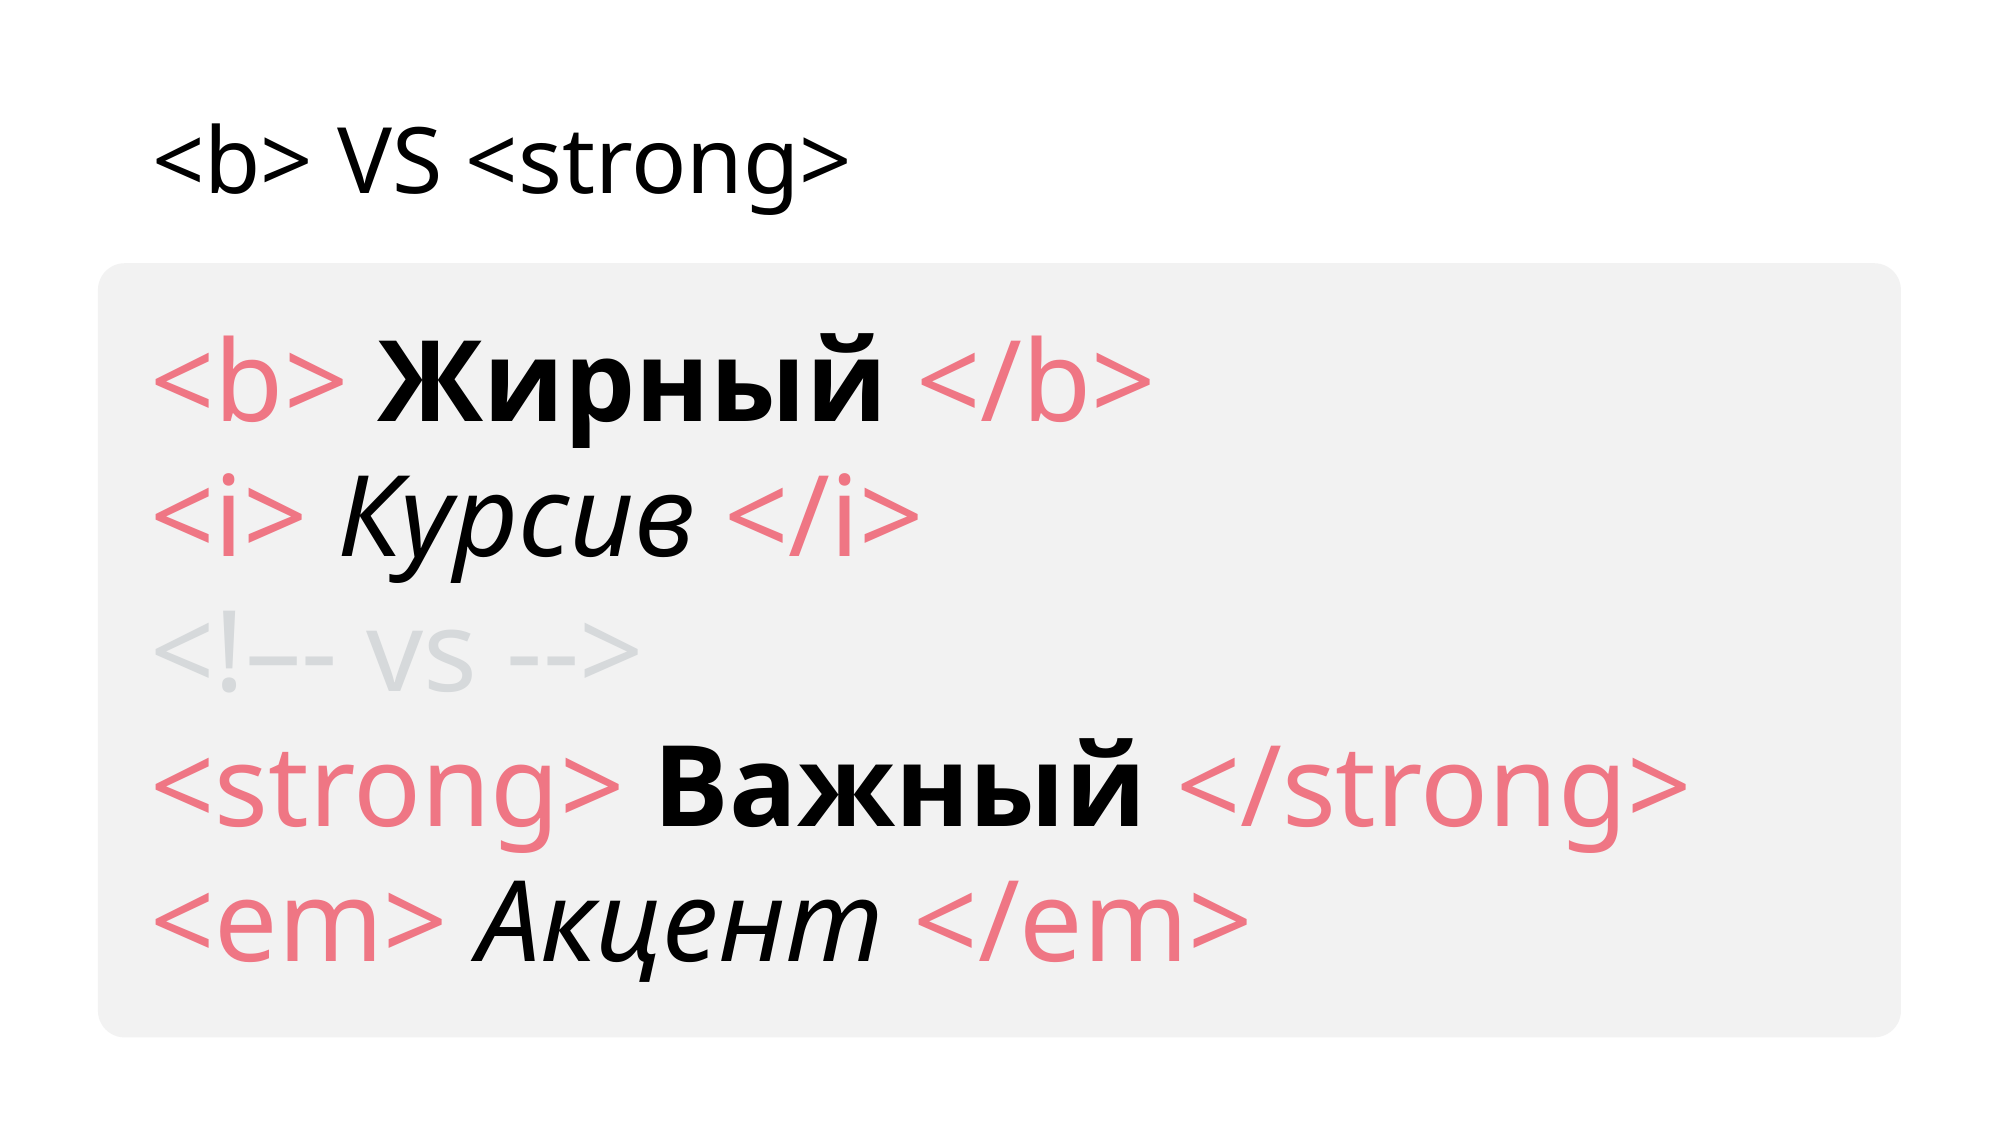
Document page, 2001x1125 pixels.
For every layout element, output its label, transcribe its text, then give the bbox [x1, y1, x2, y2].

text_box <b> Жирный </b> <i> Курсив </i> <!–- vs --> <strong> Важный </strong> <em> Акцент </em> [96, 262, 1903, 1039]
title <b> VS <strong> [137, 55, 1862, 262]
